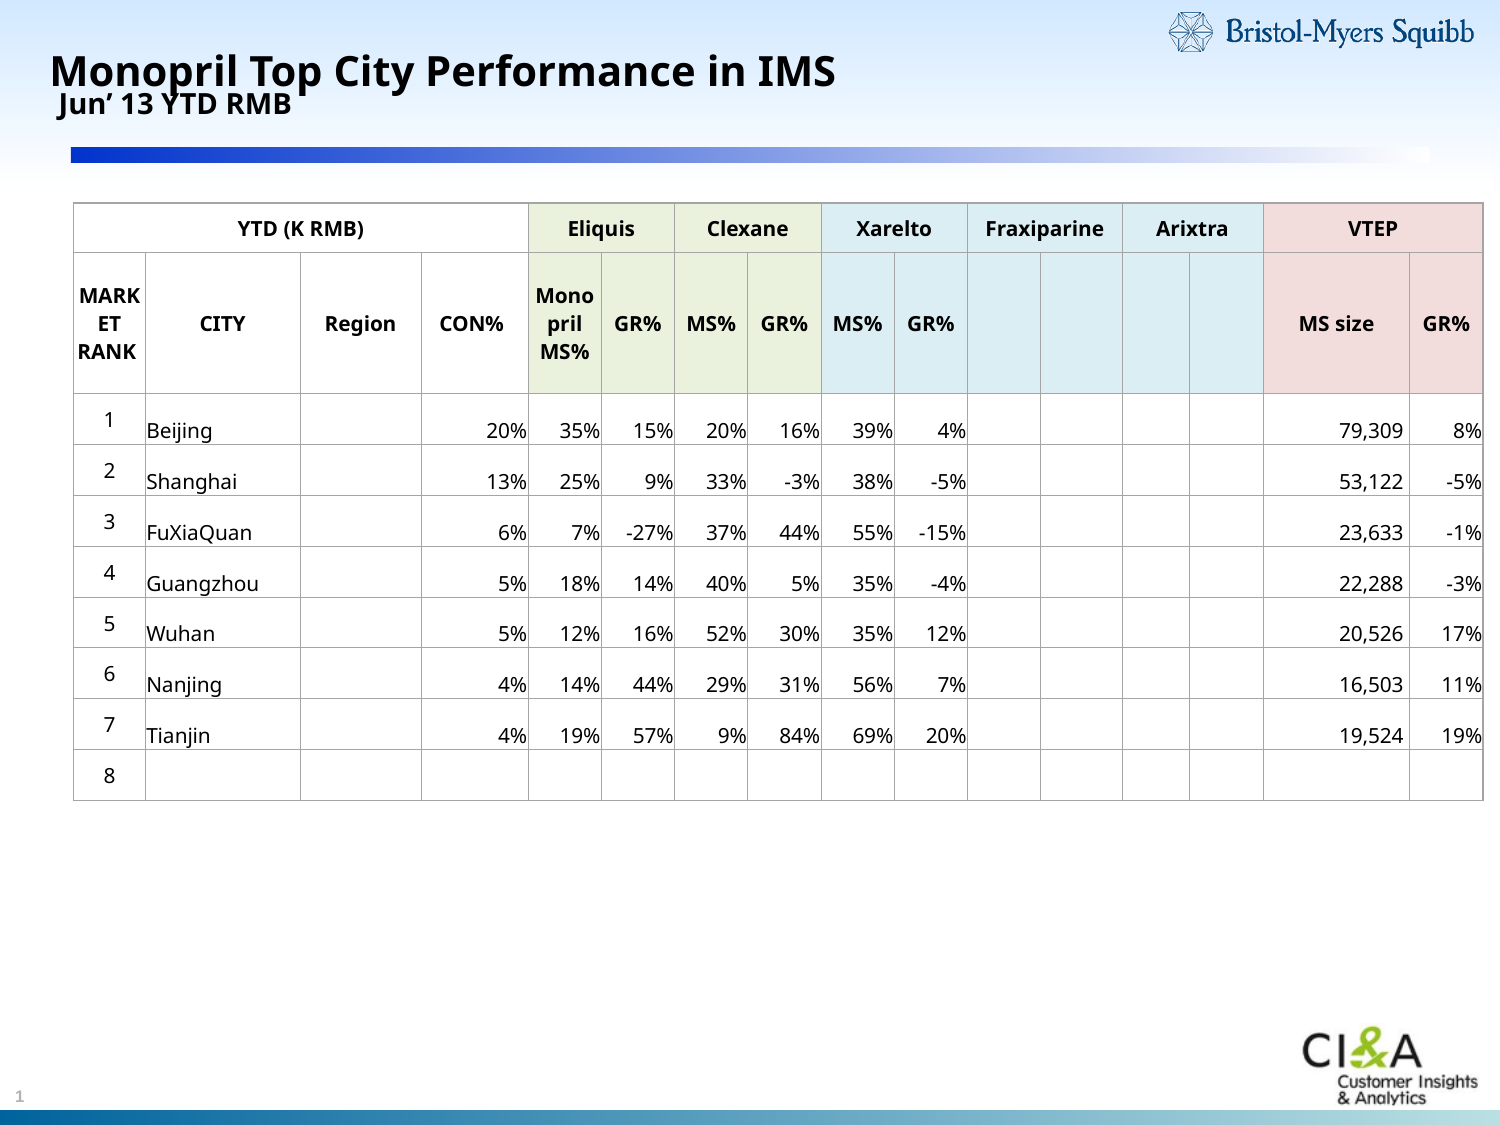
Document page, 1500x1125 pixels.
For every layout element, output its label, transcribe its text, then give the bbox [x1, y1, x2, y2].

table_cell [301, 547, 421, 597]
table_header VTEP [1264, 204, 1482, 252]
table_cell 20,526 [1264, 598, 1409, 647]
table_cell 8% [1410, 394, 1482, 444]
table_cell 14% [529, 648, 601, 698]
table_cell CON% [422, 253, 528, 393]
table_cell 1 [74, 394, 145, 444]
table_cell [602, 750, 674, 800]
table_cell 23,633 [1264, 496, 1409, 546]
table_cell 8 [74, 750, 145, 800]
table_cell 5% [748, 547, 821, 597]
table_cell -3% [1410, 547, 1482, 597]
table_cell 7% [895, 648, 967, 698]
table_cell 30% [748, 598, 821, 647]
table_cell 15% [602, 394, 674, 444]
table_cell [675, 750, 747, 800]
table_cell [895, 750, 967, 800]
table_cell [301, 598, 421, 647]
table_cell [1123, 496, 1189, 546]
table_cell GR% [602, 253, 674, 393]
table_cell 20% [675, 394, 747, 444]
table_cell 2 [74, 445, 145, 495]
table_header Eliquis [529, 204, 674, 252]
table_cell [1123, 445, 1189, 495]
table_cell [1041, 598, 1122, 647]
table_cell 84% [748, 699, 821, 749]
table_cell 79,309 [1264, 394, 1409, 444]
table_cell 19% [529, 699, 601, 749]
table_cell -5% [1410, 445, 1482, 495]
table_cell 16,503 [1264, 648, 1409, 698]
table_cell 16% [602, 598, 674, 647]
table_cell Nanjing [146, 648, 300, 698]
table_cell [1264, 750, 1409, 800]
table_cell Shanghai [146, 445, 300, 495]
table_cell [1123, 598, 1189, 647]
table_cell [1041, 394, 1122, 444]
table_cell [1410, 750, 1482, 800]
table_cell 14% [602, 547, 674, 597]
table_cell [1123, 750, 1189, 800]
table_cell MS% [822, 253, 894, 393]
table_cell [968, 750, 1040, 800]
table_cell Monopril MS% [529, 253, 601, 393]
table_cell 6 [74, 648, 145, 698]
table_cell [1190, 648, 1263, 698]
table_cell [1041, 648, 1122, 698]
table_cell 40% [675, 547, 747, 597]
table_cell [1041, 547, 1122, 597]
table_cell [968, 598, 1040, 647]
table_cell [1041, 496, 1122, 546]
table_cell [1190, 496, 1263, 546]
table_cell FuXiaQuan [146, 496, 300, 546]
table_cell -15% [895, 496, 967, 546]
table_cell [1190, 699, 1263, 749]
table_cell Region [301, 253, 421, 393]
table_cell -27% [602, 496, 674, 546]
table_cell [301, 496, 421, 546]
table_cell 4 [74, 547, 145, 597]
table_cell 9% [675, 699, 747, 749]
table_cell 19% [1410, 699, 1482, 749]
table_cell [1123, 547, 1189, 597]
table_cell [1190, 547, 1263, 597]
table_cell [422, 750, 528, 800]
table_cell [968, 496, 1040, 546]
table_cell [968, 394, 1040, 444]
table_cell Tianjin [146, 699, 300, 749]
table_cell 31% [748, 648, 821, 698]
table_cell [301, 394, 421, 444]
table_cell 3 [74, 496, 145, 546]
table_cell Guangzhou [146, 547, 300, 597]
table_cell MARKET RANK [74, 253, 145, 393]
table_cell [301, 445, 421, 495]
table_cell 13% [422, 445, 528, 495]
table_cell Wuhan [146, 598, 300, 647]
table_cell [968, 699, 1040, 749]
table_cell 20% [895, 699, 967, 749]
table_cell [1123, 648, 1189, 698]
table_cell Beijing [146, 394, 300, 444]
table_cell 17% [1410, 598, 1482, 647]
table_cell 38% [822, 445, 894, 495]
table_cell [1190, 598, 1263, 647]
table_cell GR% [895, 253, 967, 393]
table_cell 44% [748, 496, 821, 546]
table_cell [1041, 699, 1122, 749]
table_cell 69% [822, 699, 894, 749]
table_cell CITY [146, 253, 300, 393]
table_header Fraxiparine [968, 204, 1122, 252]
table_cell 35% [529, 394, 601, 444]
table_cell 33% [675, 445, 747, 495]
table_cell MS% [675, 253, 747, 393]
table_cell [1041, 750, 1122, 800]
table_cell [748, 750, 821, 800]
table_cell [1123, 394, 1189, 444]
table_cell [968, 648, 1040, 698]
table_cell 53,122 [1264, 445, 1409, 495]
table_header YTD (K RMB) [74, 204, 528, 252]
table_cell -4% [895, 547, 967, 597]
picture [1299, 1023, 1482, 1108]
text_box Monopril Top City Performance in IMS [34, 33, 1456, 117]
table_cell 35% [822, 598, 894, 647]
table_cell [1190, 445, 1263, 495]
text_box Jun’ 13 YTD RMB [43, 78, 516, 128]
table_cell 4% [422, 648, 528, 698]
table_cell 5 [74, 598, 145, 647]
table_cell [146, 750, 300, 800]
table_cell 56% [822, 648, 894, 698]
table_cell MS size [1264, 253, 1409, 393]
table_cell [968, 253, 1040, 393]
table_cell 6% [422, 496, 528, 546]
table_cell 7% [529, 496, 601, 546]
table_cell 5% [422, 598, 528, 647]
table_cell -5% [895, 445, 967, 495]
table_header Xarelto [822, 204, 967, 252]
table_cell 9% [602, 445, 674, 495]
table_cell -1% [1410, 496, 1482, 546]
table_cell [968, 445, 1040, 495]
table_cell GR% [748, 253, 821, 393]
table_cell 12% [895, 598, 967, 647]
table_cell [1123, 253, 1189, 393]
table_cell 44% [602, 648, 674, 698]
table_cell 19,524 [1264, 699, 1409, 749]
table_cell 35% [822, 547, 894, 597]
table_cell 18% [529, 547, 601, 597]
table_cell [968, 547, 1040, 597]
table_cell [1041, 445, 1122, 495]
table_cell 57% [602, 699, 674, 749]
table_cell [1190, 253, 1263, 393]
table_cell [1041, 253, 1122, 393]
table_cell [529, 750, 601, 800]
table_cell 7 [74, 699, 145, 749]
table_cell 29% [675, 648, 747, 698]
table_header Clexane [675, 204, 821, 252]
table_cell -3% [748, 445, 821, 495]
table_cell 20% [422, 394, 528, 444]
table_cell 22,288 [1264, 547, 1409, 597]
table_cell [301, 699, 421, 749]
table_cell [1123, 699, 1189, 749]
table_cell [822, 750, 894, 800]
table_cell 52% [675, 598, 747, 647]
table_cell 25% [529, 445, 601, 495]
table_cell [301, 750, 421, 800]
table_cell 12% [529, 598, 601, 647]
table_cell 4% [895, 394, 967, 444]
table_cell 39% [822, 394, 894, 444]
table_cell GR% [1410, 253, 1482, 393]
picture [1157, 1, 1485, 57]
table_cell [301, 648, 421, 698]
table_cell 11% [1410, 648, 1482, 698]
table_cell 55% [822, 496, 894, 546]
table_cell 4% [422, 699, 528, 749]
table_cell 37% [675, 496, 747, 546]
table_cell [1190, 750, 1263, 800]
table_header Arixtra [1123, 204, 1263, 252]
table_cell 16% [748, 394, 821, 444]
table_cell [1190, 394, 1263, 444]
table_cell 5% [422, 547, 528, 597]
